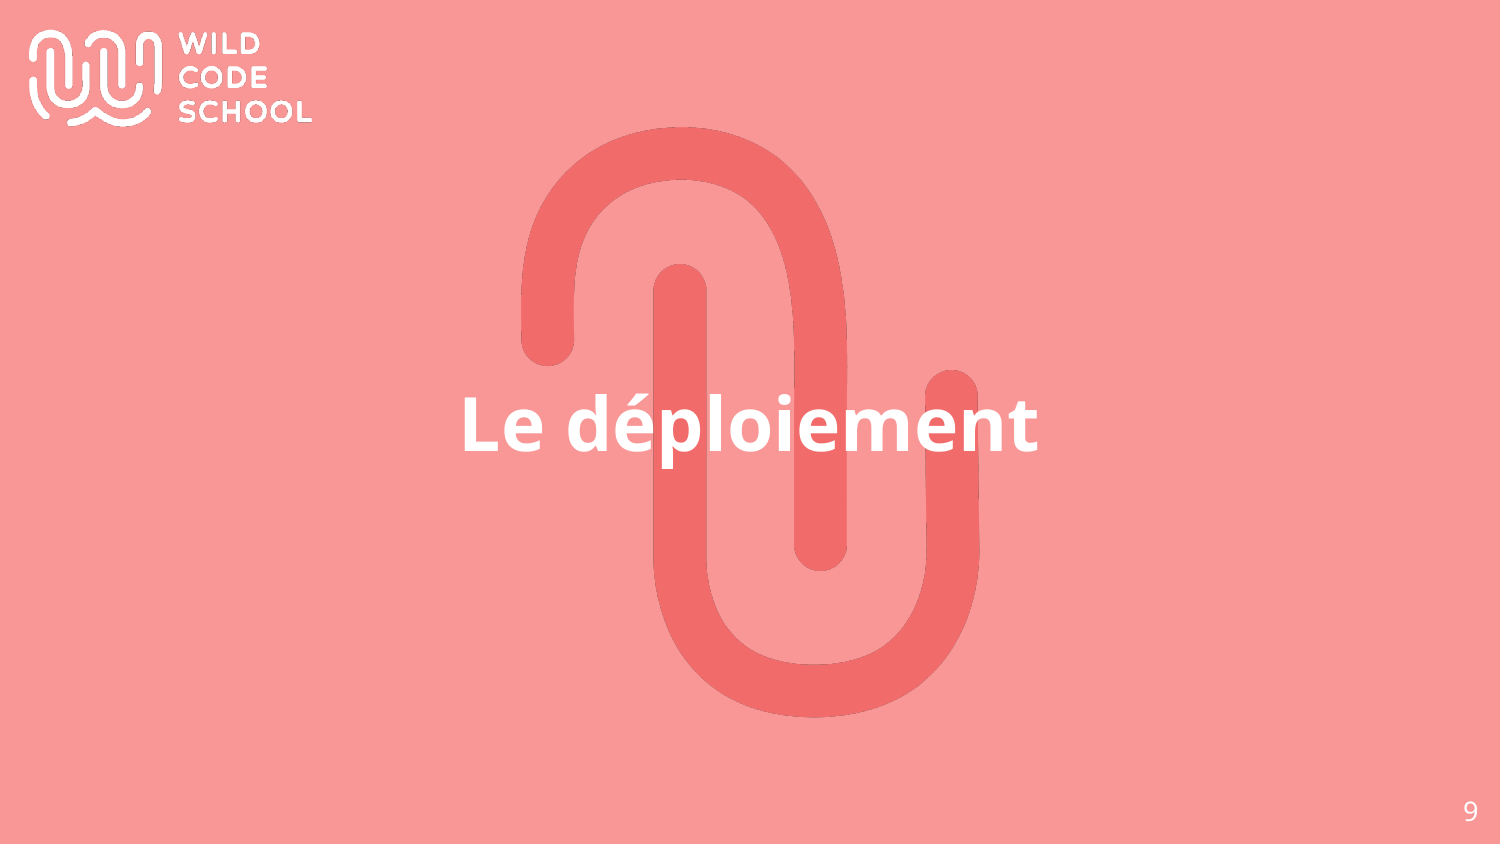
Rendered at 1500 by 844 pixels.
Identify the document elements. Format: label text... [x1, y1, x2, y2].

title Le déploiement [301, 293, 1199, 551]
picture [520, 126, 980, 293]
slide_number ‹#› [1403, 779, 1494, 844]
picture [520, 551, 980, 718]
picture [29, 29, 312, 127]
